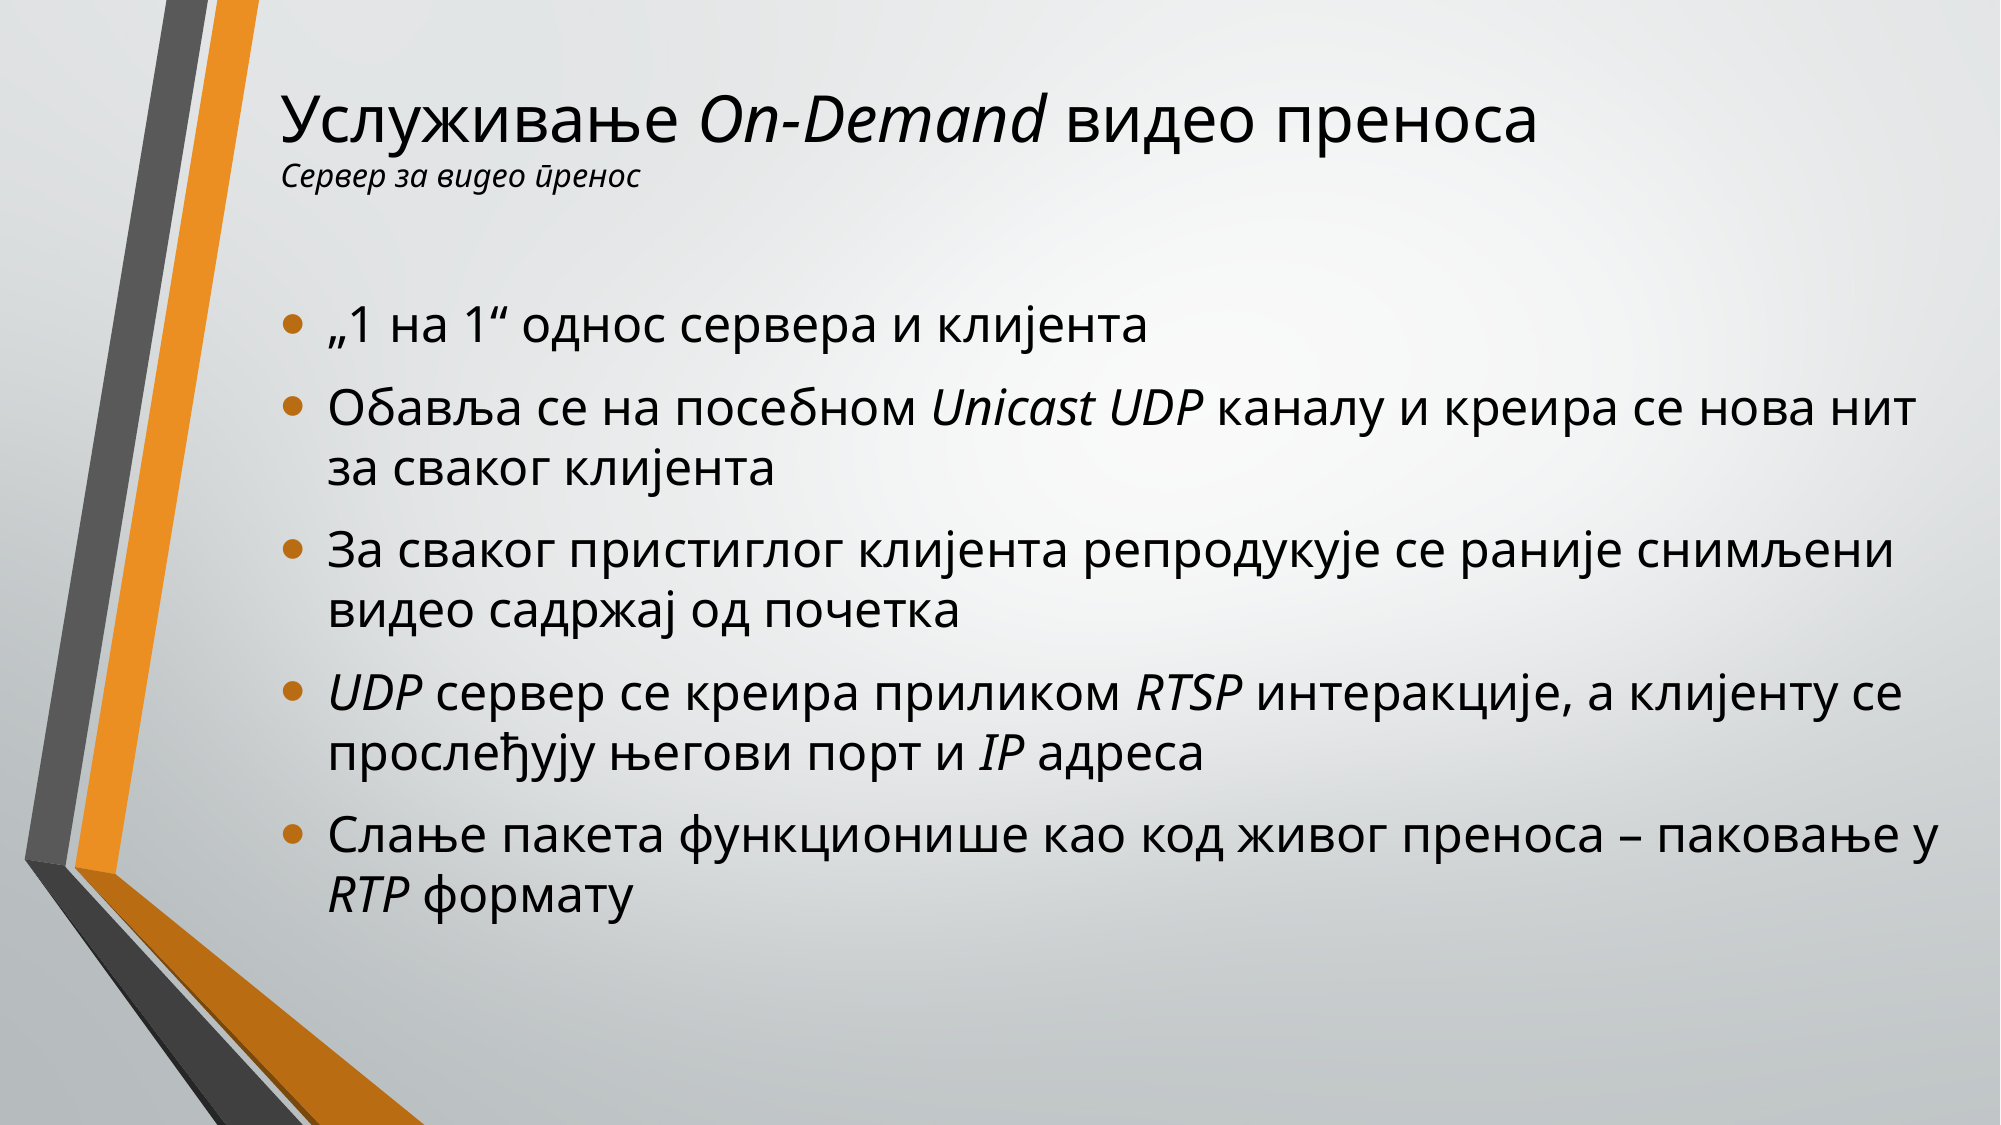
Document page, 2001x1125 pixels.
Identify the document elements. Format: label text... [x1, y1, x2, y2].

title Услуживање On-Demand видео преноса Сервер за видео пренос [265, 51, 1604, 221]
list „1 на 1“ однос сервера и клијента Обавља се на посебном Unicast UDP каналу и креира се нова нит за сваког клијента За сваког пристиглог клијента репродукује се раније снимљени видео садржај од почетка UDP сервер се креира приликом RTSP интеракције, а клијенту се прослеђују његови порт и IP адреса Слање пакета функционише као код живог преноса – паковање у RTP формату [265, 251, 1972, 965]
